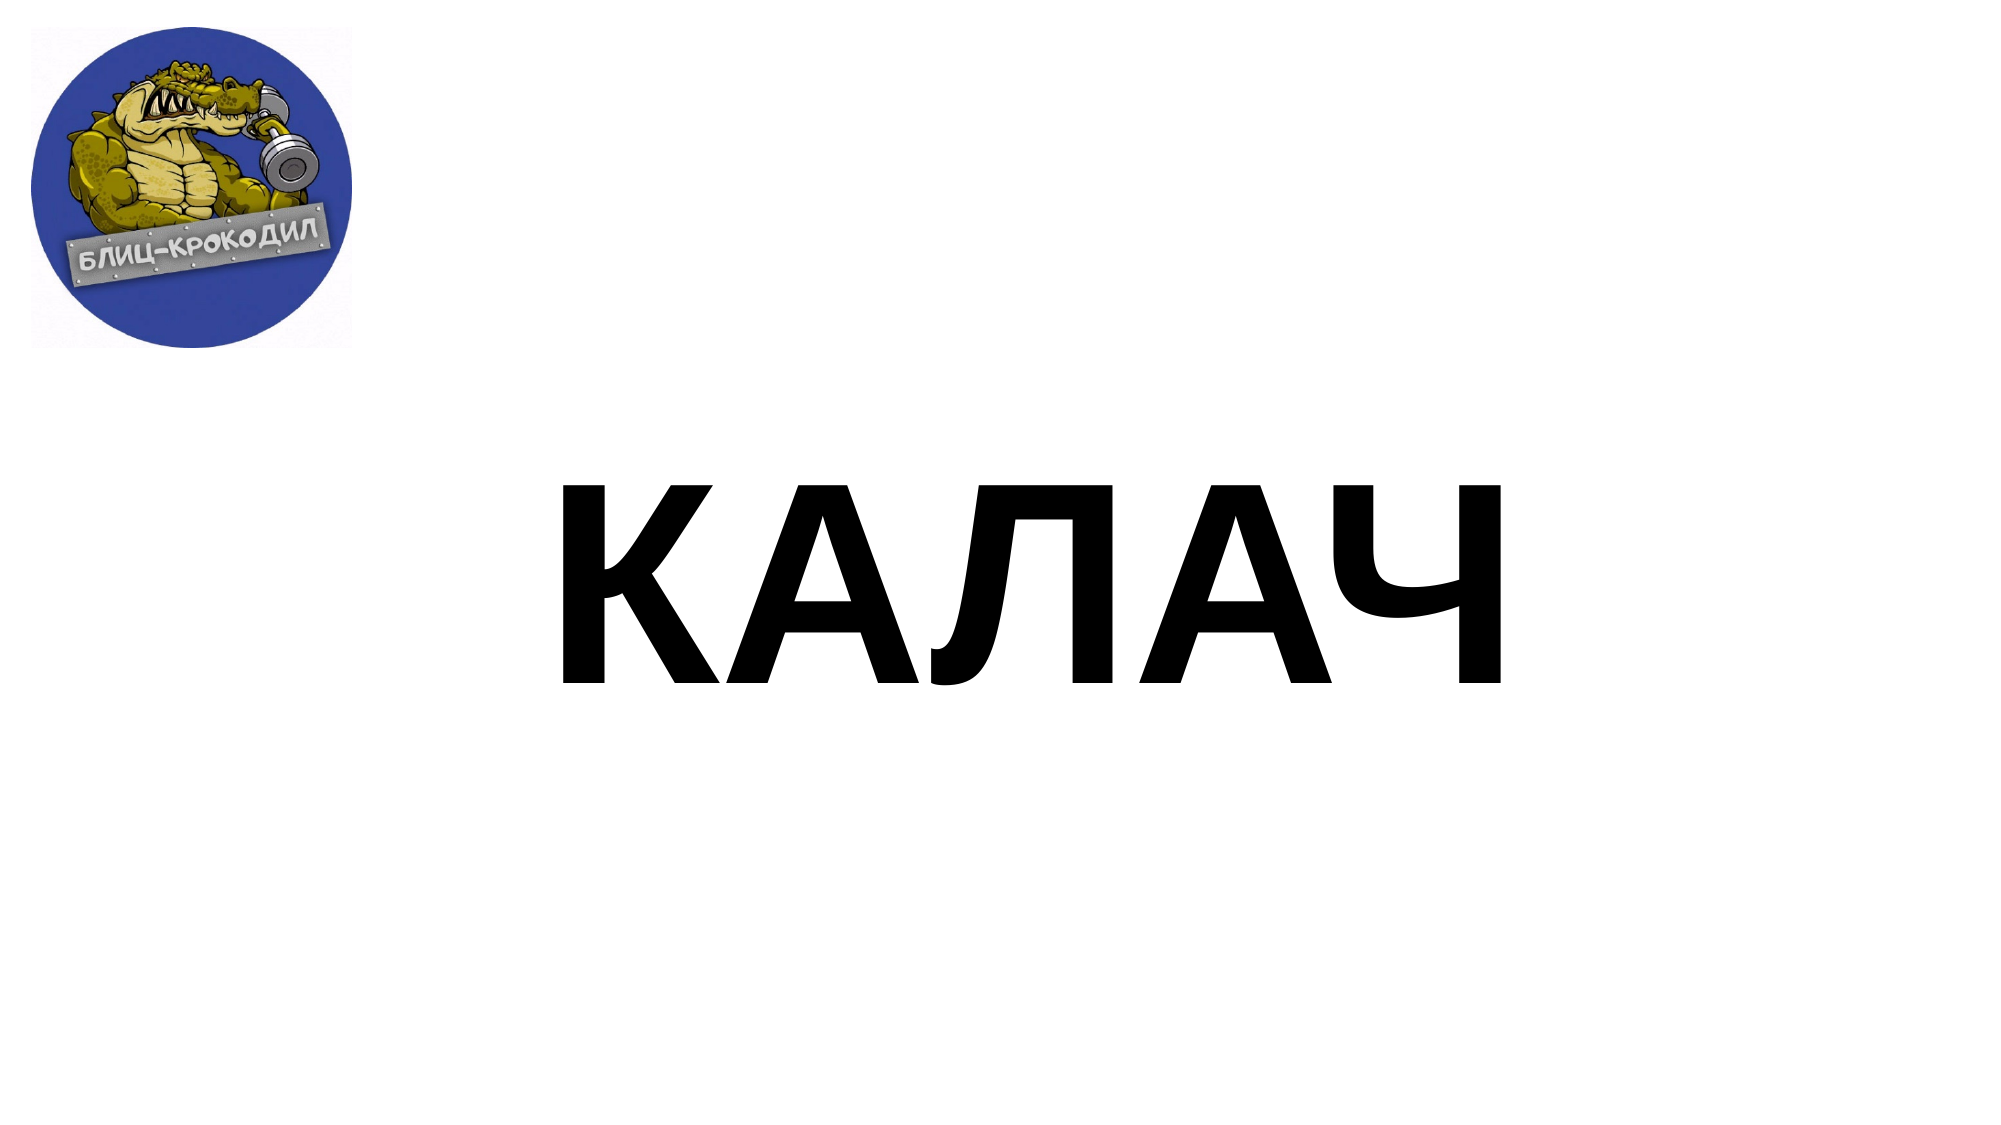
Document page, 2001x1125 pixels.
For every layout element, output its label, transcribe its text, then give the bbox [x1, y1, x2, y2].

picture [31, 27, 352, 348]
title КАЛАЧ [282, 361, 1783, 754]
